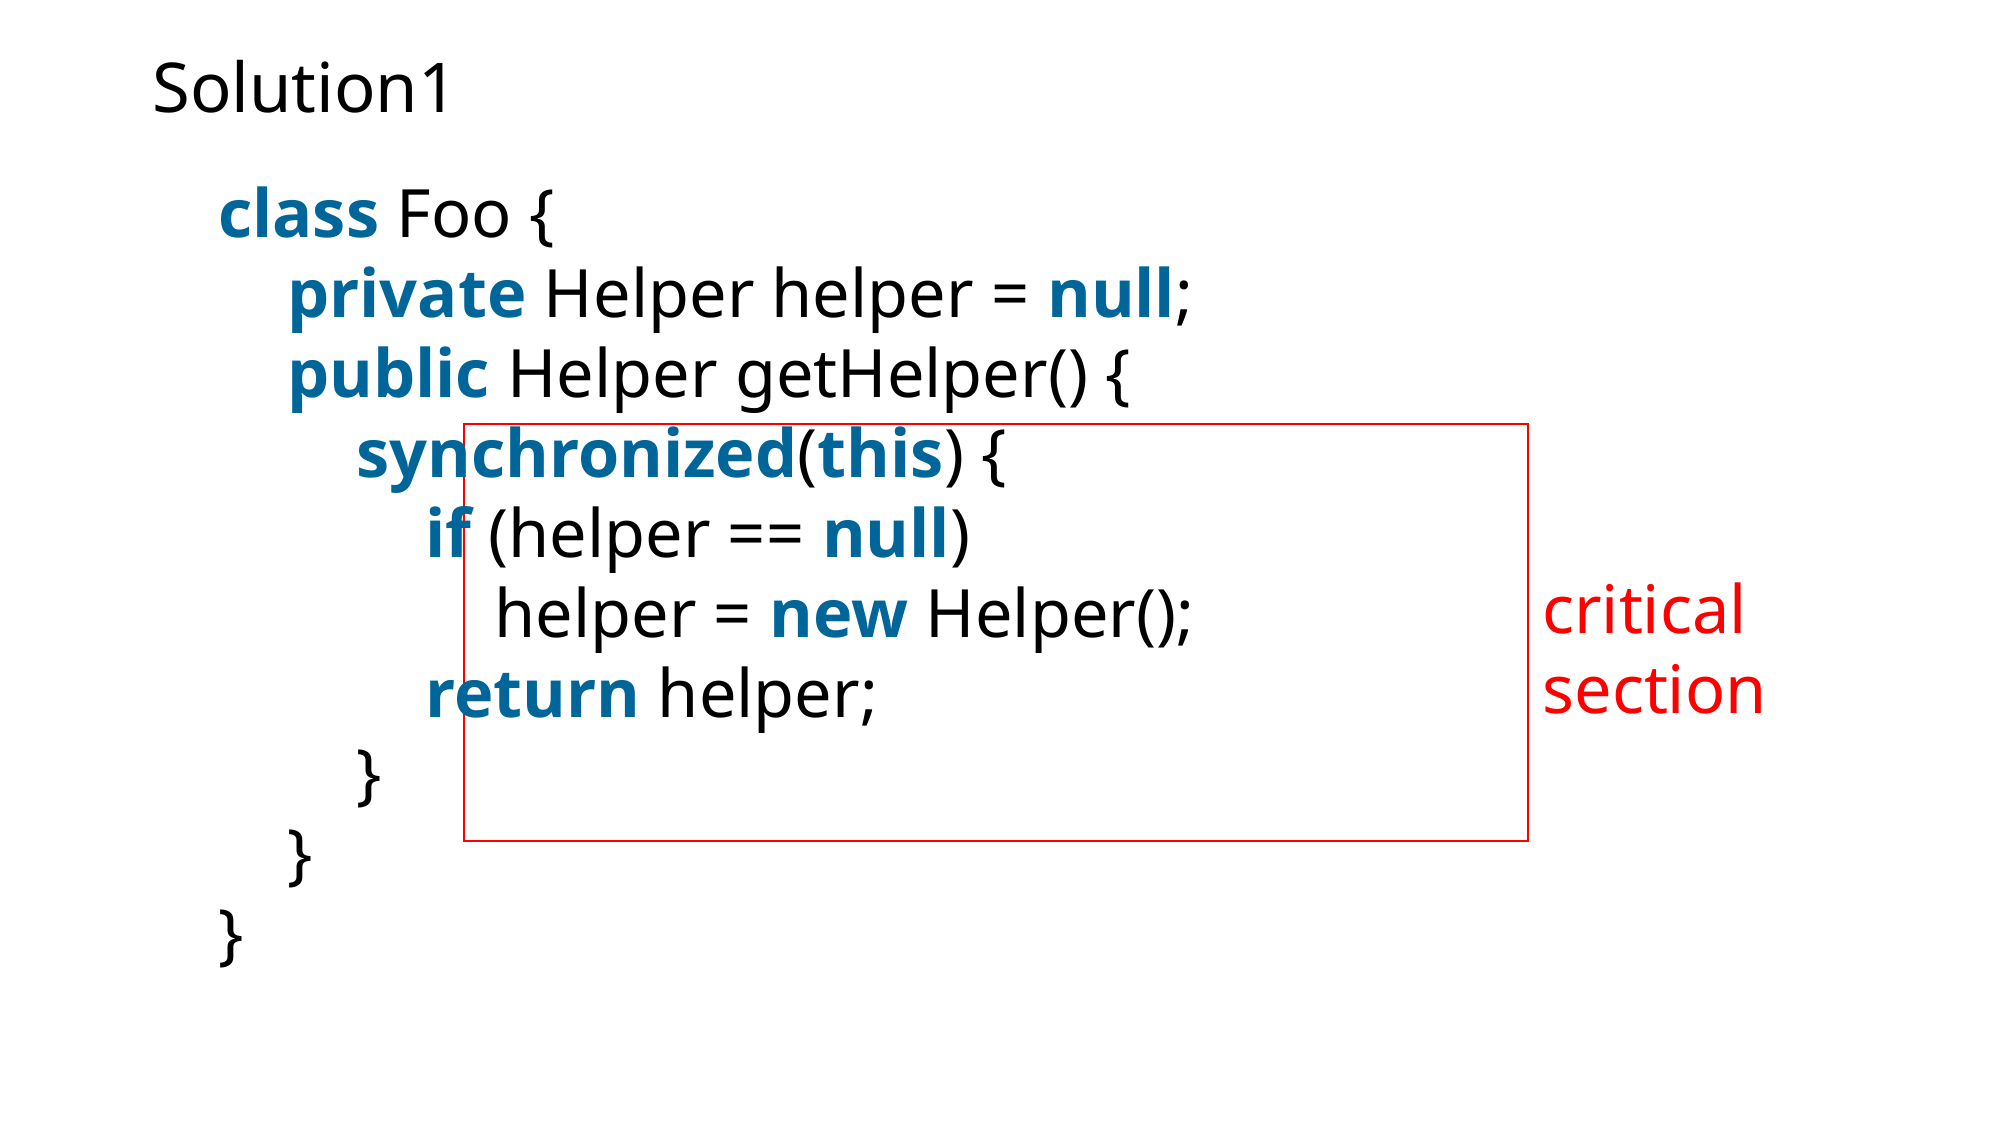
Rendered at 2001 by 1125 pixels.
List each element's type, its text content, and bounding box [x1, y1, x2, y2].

text_box critical section [1527, 559, 1983, 734]
text_box class Foo { private Helper helper = null; public Helper getHelper() { synchronized(this) { if (helper == null) helper = new Helper(); return helper; } } } [203, 163, 1772, 978]
title Solution1 [137, 45, 1863, 136]
